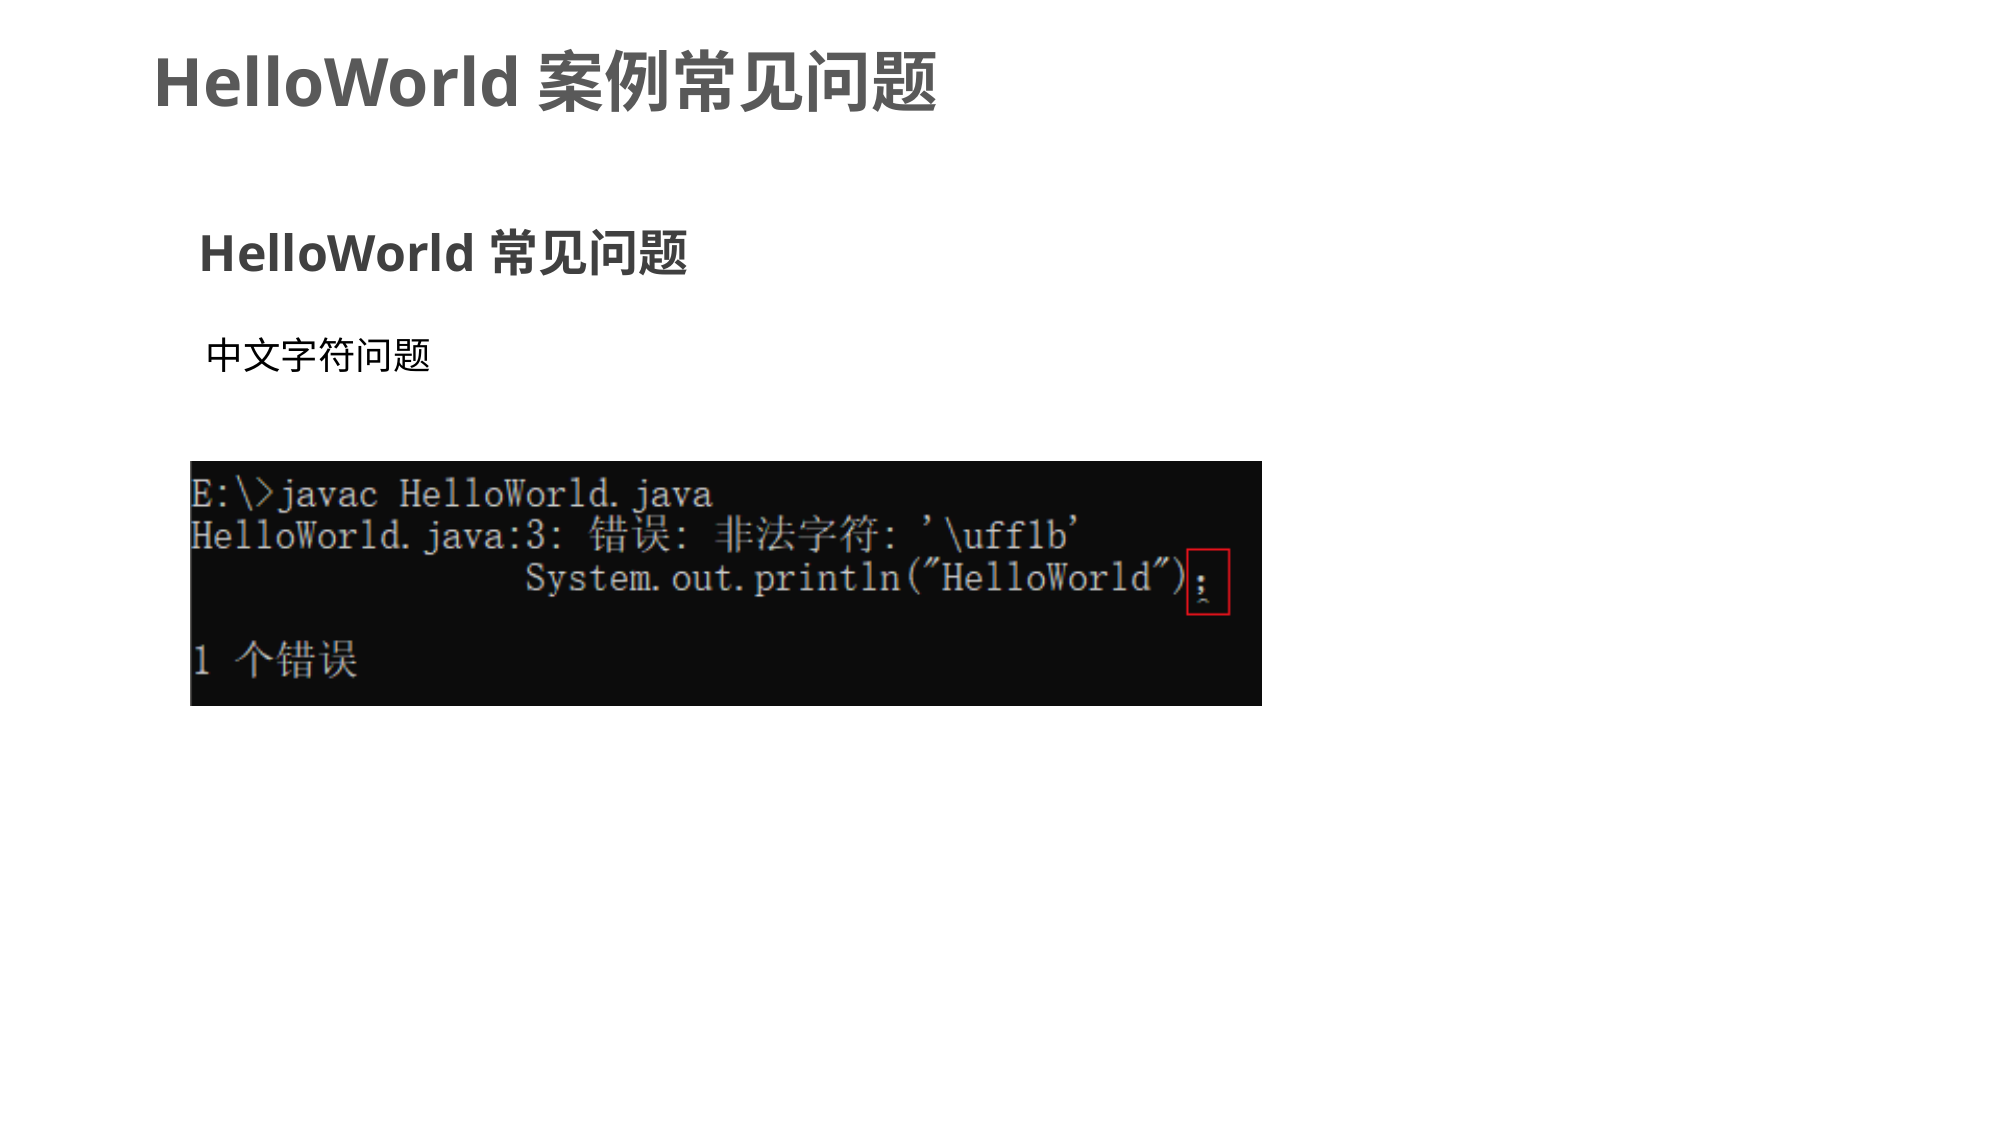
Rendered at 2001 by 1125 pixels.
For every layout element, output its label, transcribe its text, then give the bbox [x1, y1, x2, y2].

picture [190, 461, 1262, 706]
text_box 中文字符问题 [190, 324, 446, 385]
text_box HelloWorld常见问题 [184, 184, 1630, 290]
text_box HelloWorld案例常见问题 [137, 0, 1315, 173]
